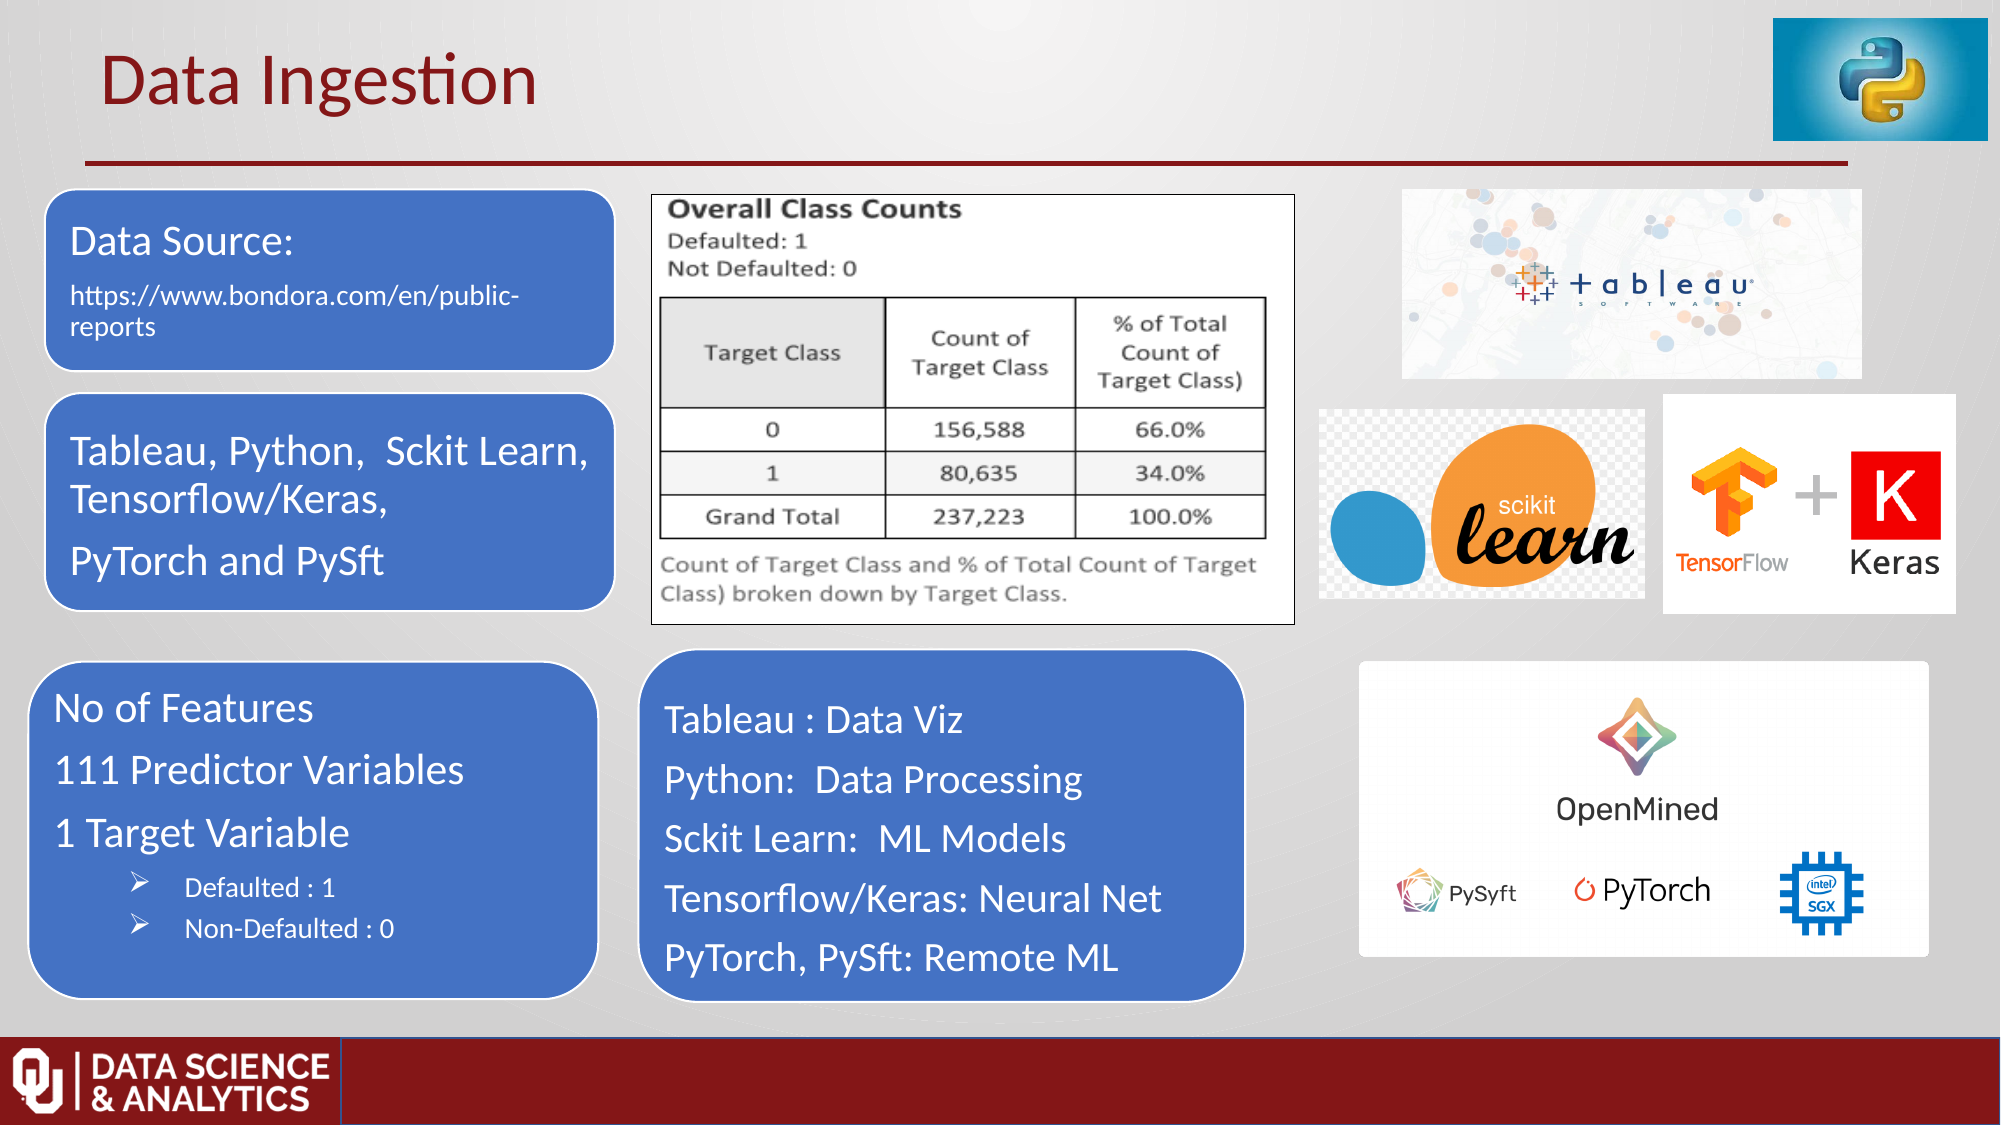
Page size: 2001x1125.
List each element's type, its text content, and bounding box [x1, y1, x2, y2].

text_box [44, 189, 615, 372]
picture [0, 1037, 340, 1125]
picture [1319, 409, 1645, 599]
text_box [28, 661, 599, 1000]
picture [651, 194, 1295, 625]
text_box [638, 649, 1246, 1002]
picture [1798, 18, 1962, 141]
list Data Ingestion [85, 43, 1842, 150]
picture [1402, 189, 1862, 379]
picture [1359, 661, 1929, 957]
picture [1663, 394, 1956, 614]
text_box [44, 393, 615, 612]
